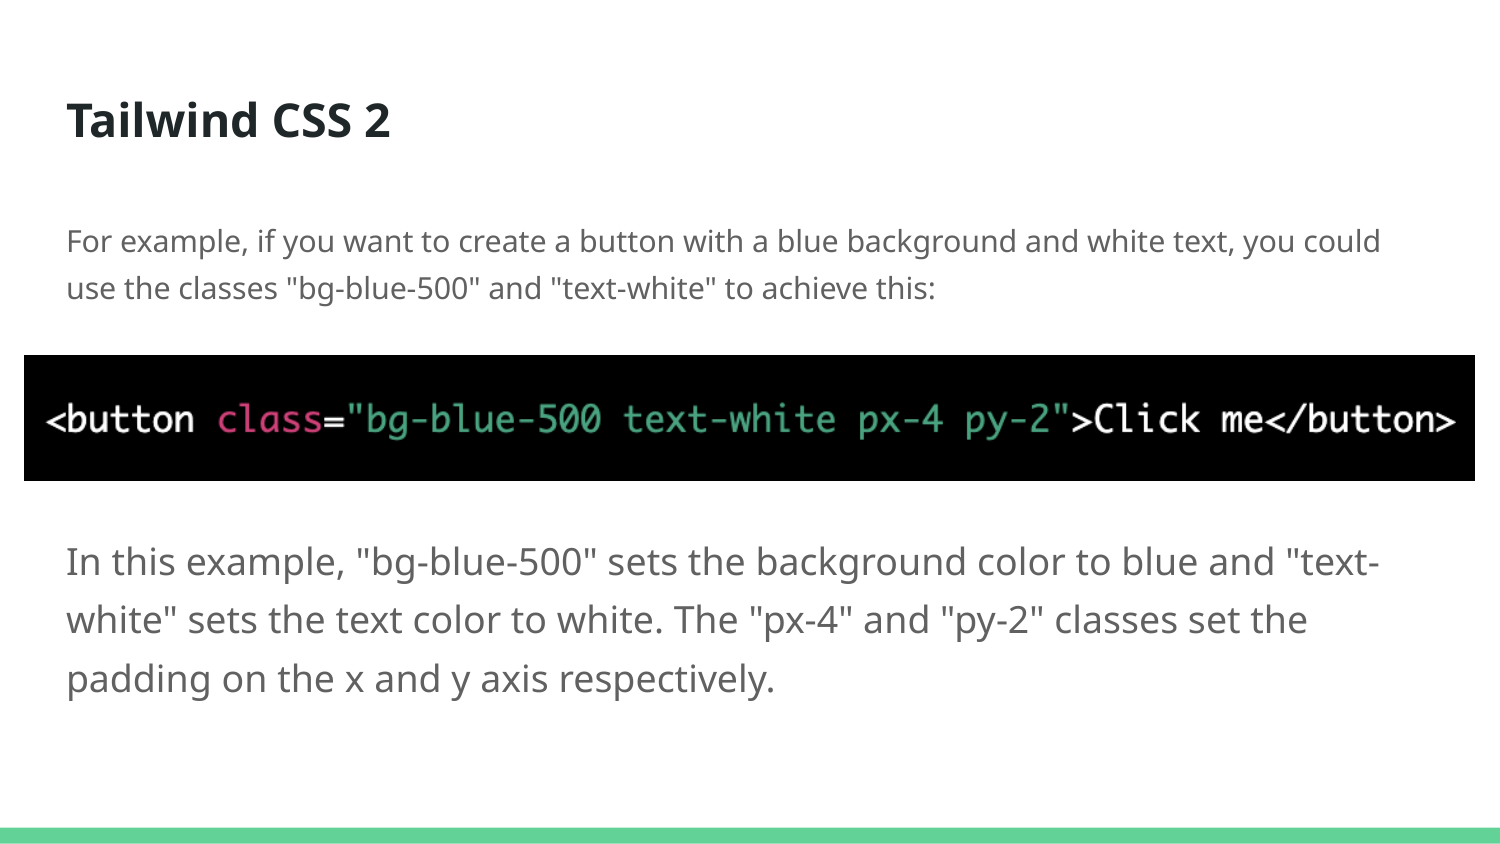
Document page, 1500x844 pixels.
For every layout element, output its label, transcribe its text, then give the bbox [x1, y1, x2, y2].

title Tailwind CSS 2 [51, 72, 1449, 167]
list In this example, "bg-blue-500" sets the background color to blue and "text-white" sets the text color to white. The "px-4" and "py-2" classes set the padding on the x and y axis respectively. [51, 512, 1449, 740]
list For example, if you want to create a button with a blue background and white text, you could use the classes "bg-blue-500" and "text-white" to achieve this: [51, 198, 1449, 324]
picture [24, 355, 1476, 481]
